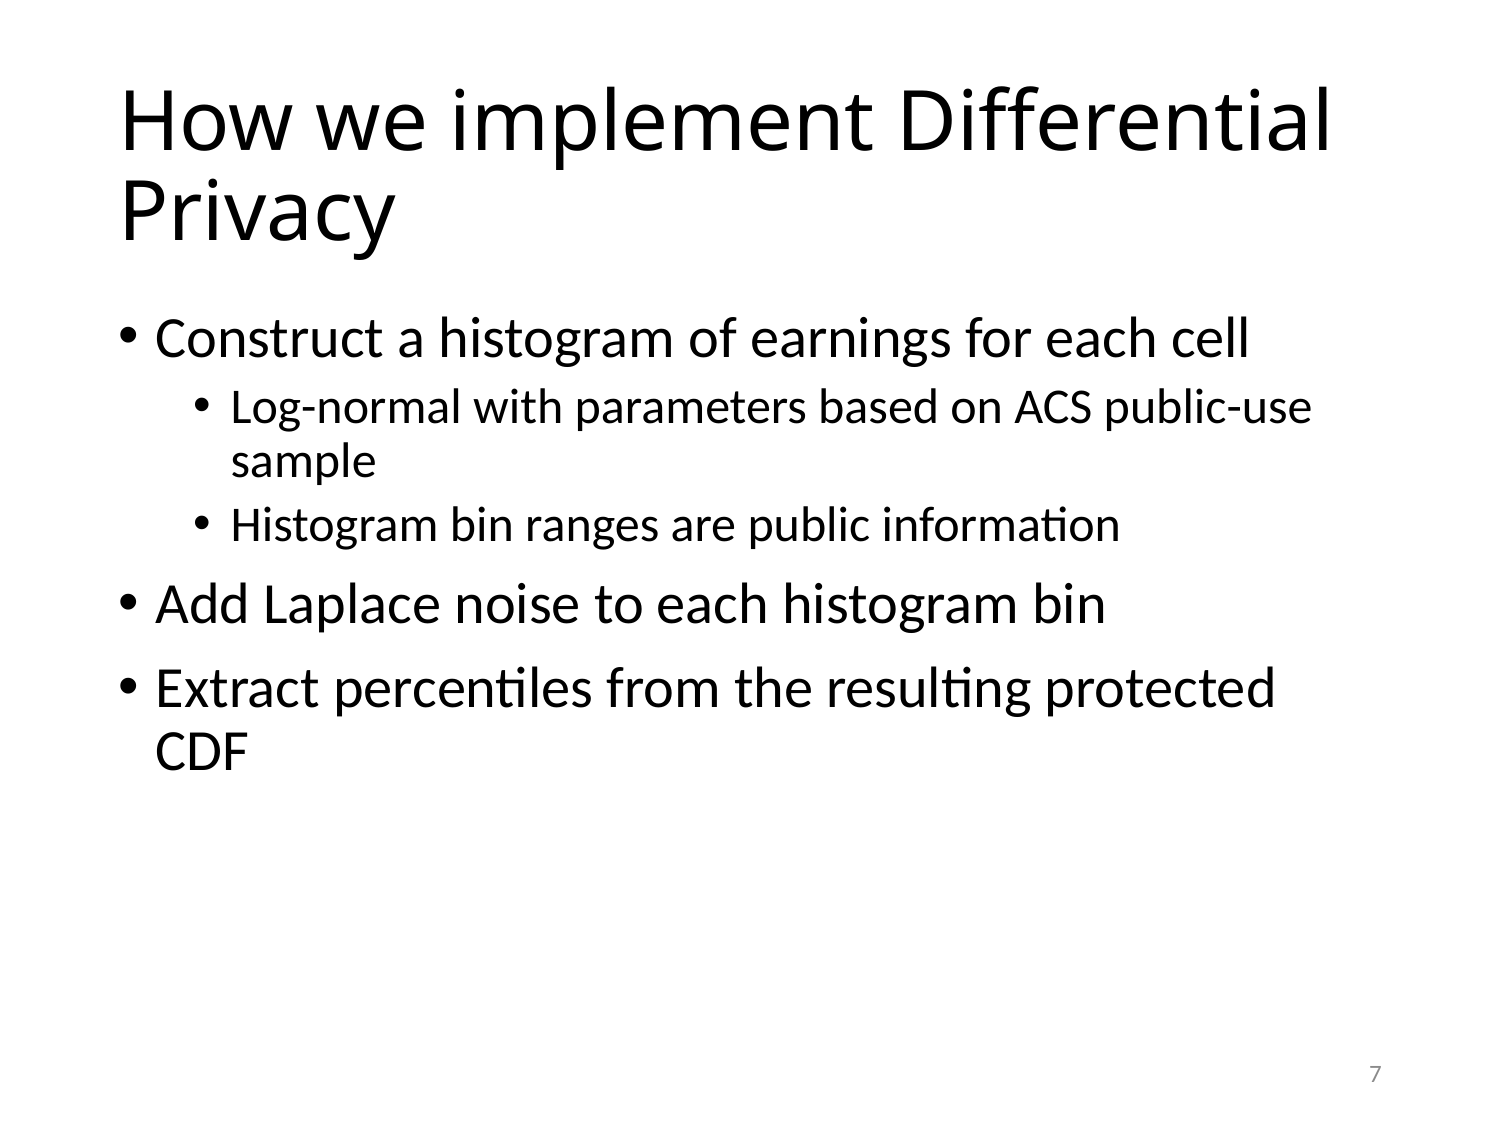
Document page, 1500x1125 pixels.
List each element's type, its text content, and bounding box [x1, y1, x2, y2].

title How we implement Differential Privacy [103, 59, 1439, 278]
slide_number 7 [1059, 1042, 1397, 1103]
list Construct a histogram of earnings for each cell Log-normal with parameters based on ACS public-use sample Histogram bin ranges are public information Add Laplace noise to each histogram bin Extract percentiles from the resulting protected CDF [103, 299, 1397, 1014]
